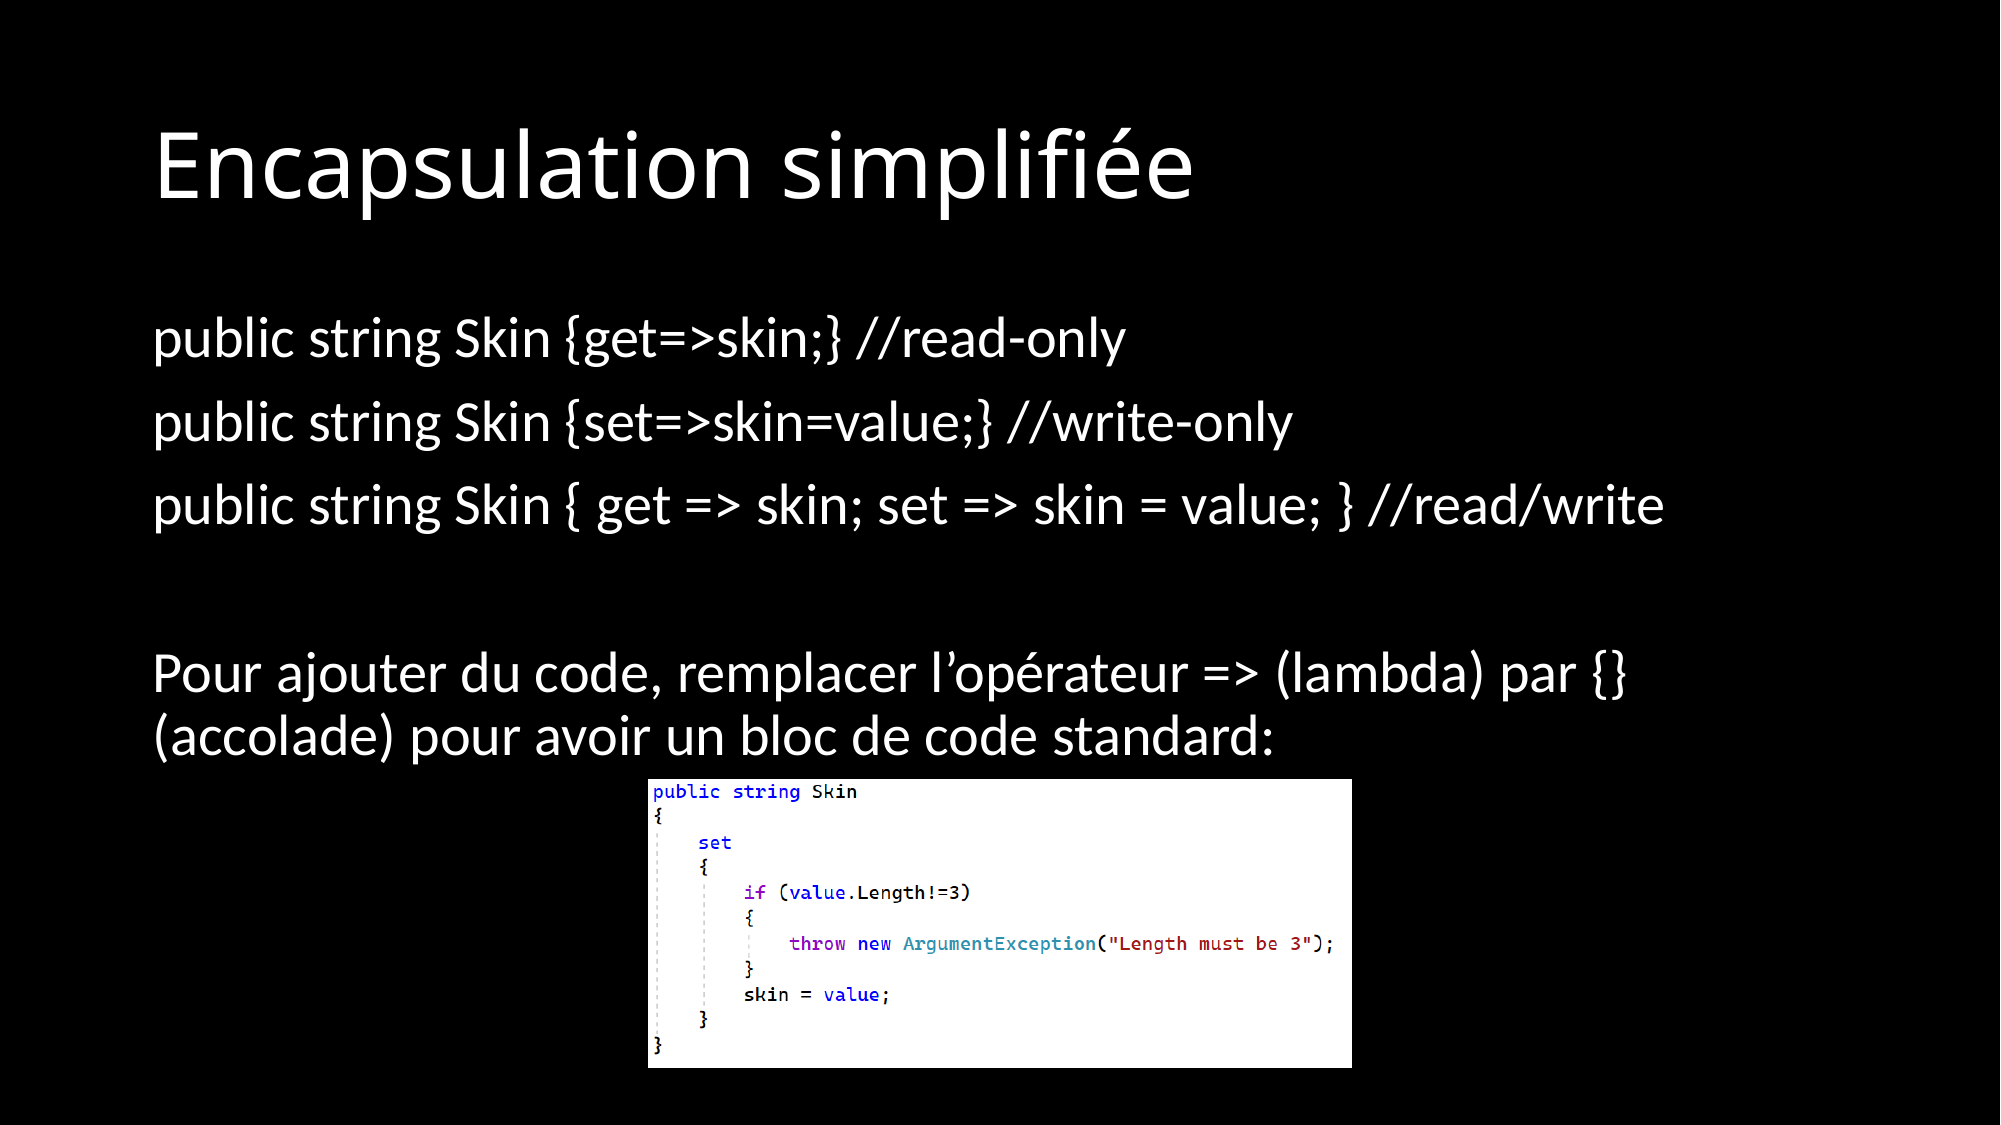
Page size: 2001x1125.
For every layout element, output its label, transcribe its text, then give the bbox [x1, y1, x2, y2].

picture [648, 779, 1352, 1068]
title Encapsulation simplifiée [137, 59, 1863, 278]
list public string Skin {get=>skin;} //read-only public string Skin {set=>skin=value;} //write-only public string Skin { get => skin; set => skin = value; } //read/write Pour ajouter du code, remplacer l’opérateur => (lambda) par {} (accolade) pour avoir un bloc de code standard: [137, 299, 1863, 1014]
